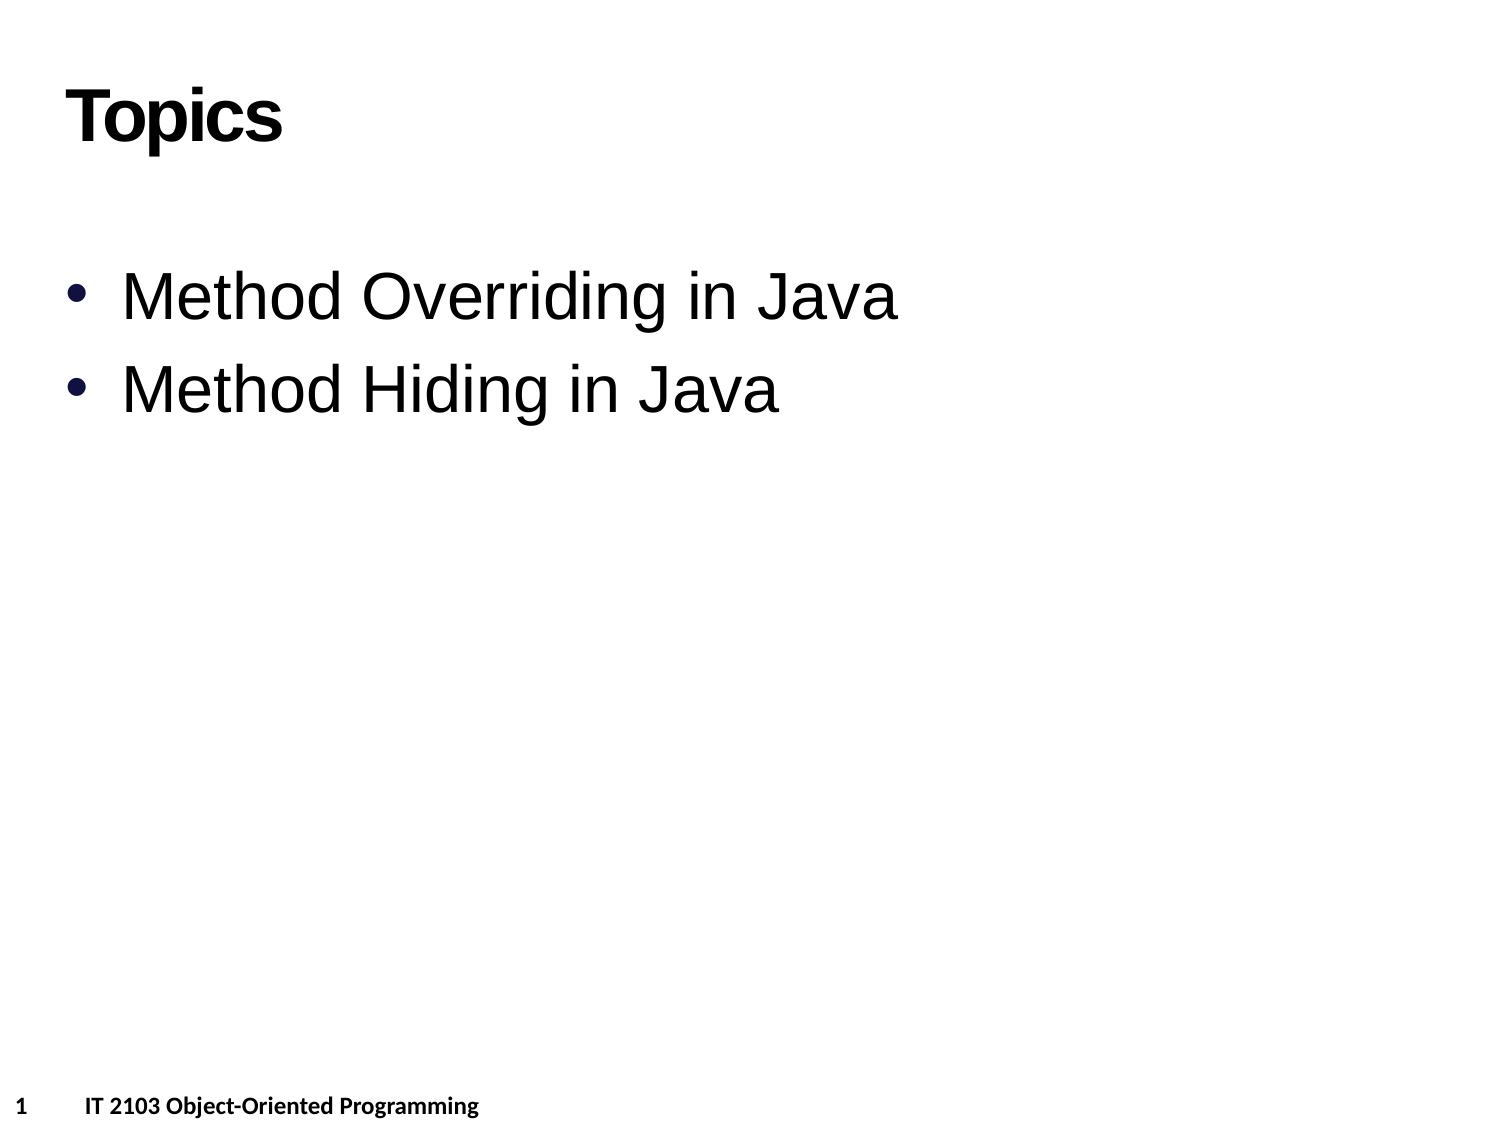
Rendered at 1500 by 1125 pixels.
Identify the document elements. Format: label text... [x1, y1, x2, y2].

list Topics [50, 24, 1088, 213]
list Method Overriding in Java Method Hiding in Java [50, 245, 1483, 988]
